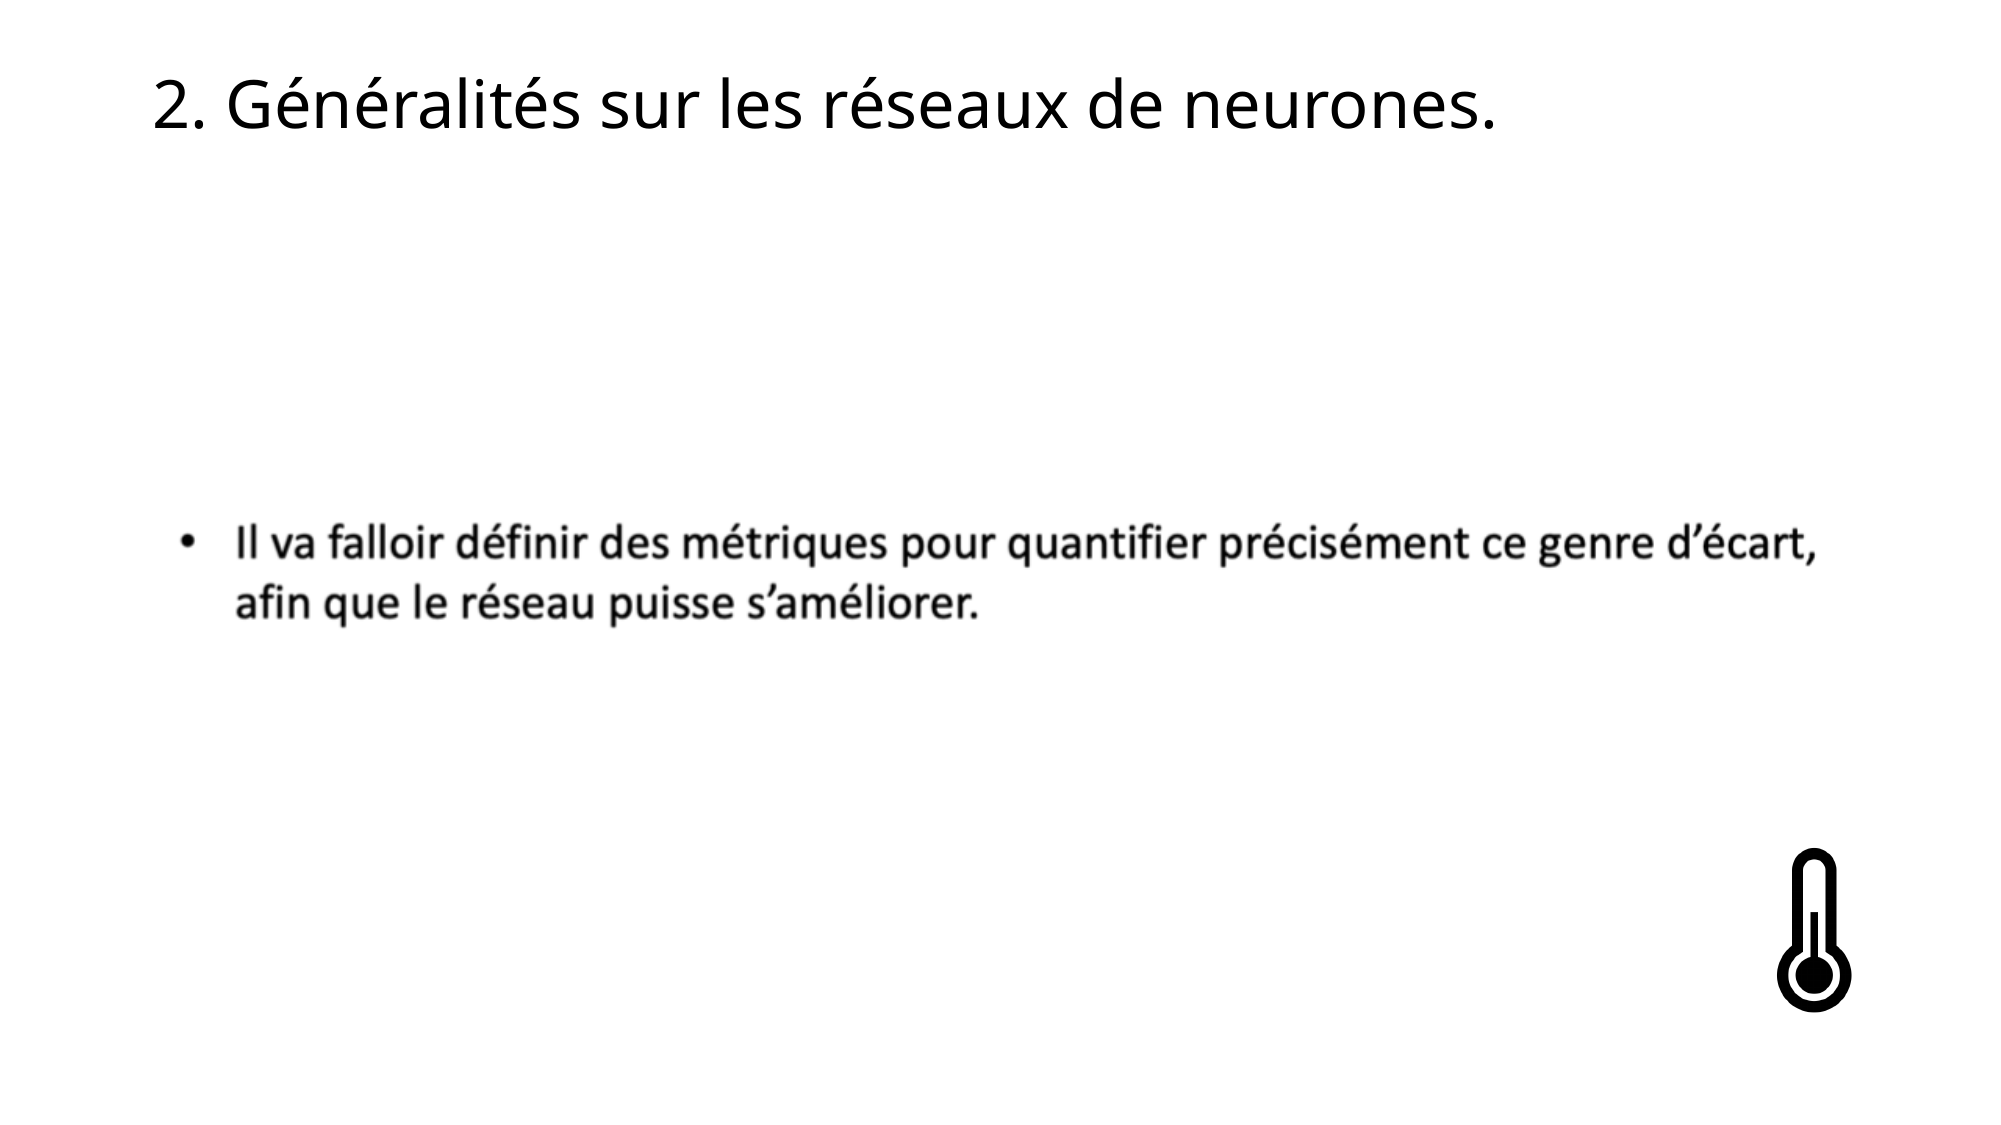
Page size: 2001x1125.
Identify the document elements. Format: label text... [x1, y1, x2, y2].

picture [1725, 841, 1903, 1019]
title 2. Généralités sur les réseaux de neurones. [137, 59, 1863, 155]
picture [134, 466, 1865, 659]
